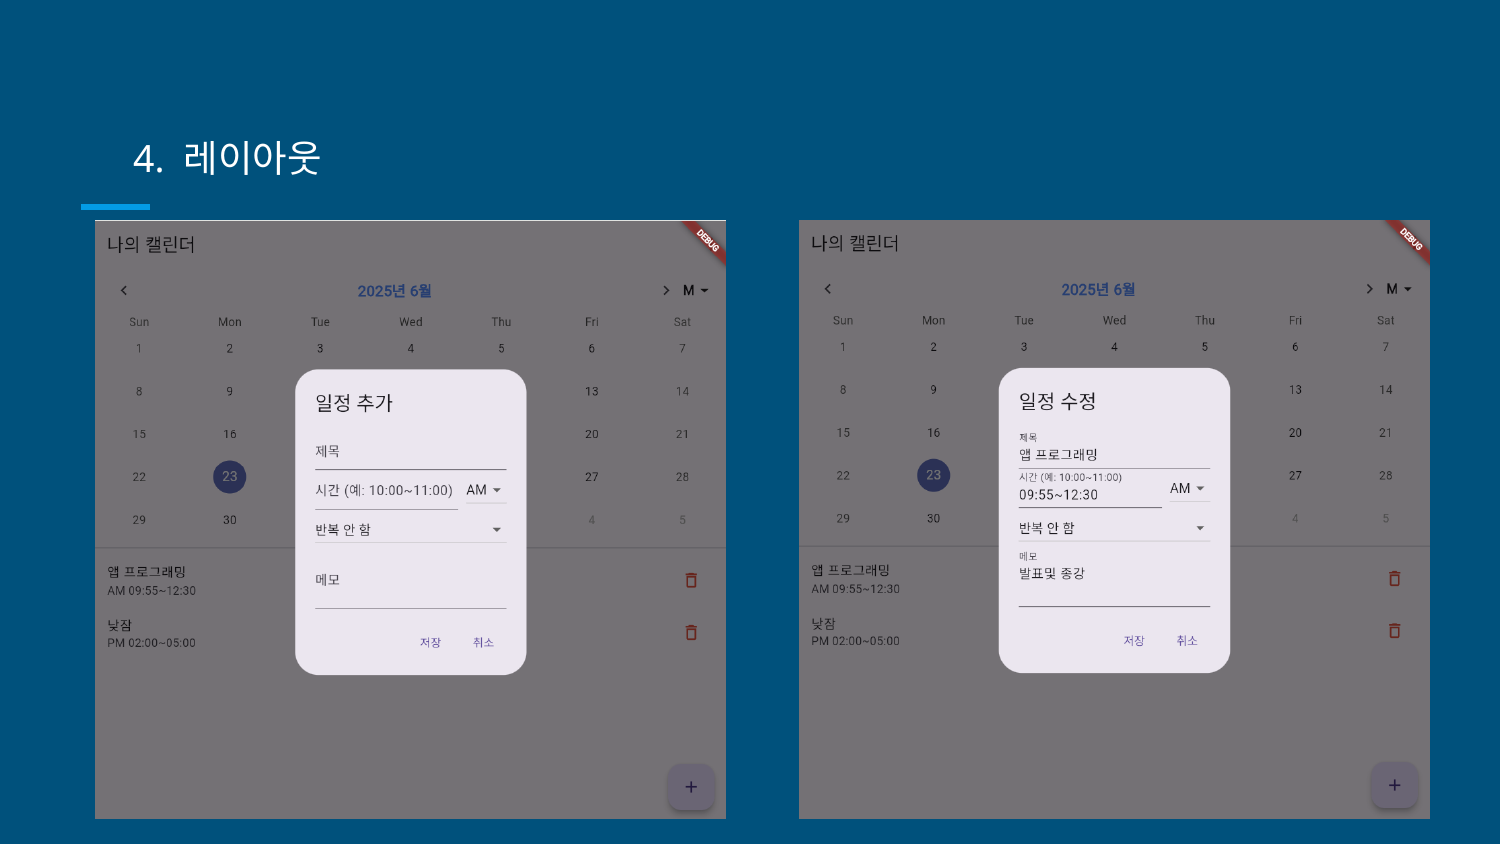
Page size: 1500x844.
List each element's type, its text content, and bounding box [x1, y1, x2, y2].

picture [96, 221, 725, 818]
picture [800, 221, 1429, 818]
title 4. 레이아웃 [118, 82, 1491, 196]
